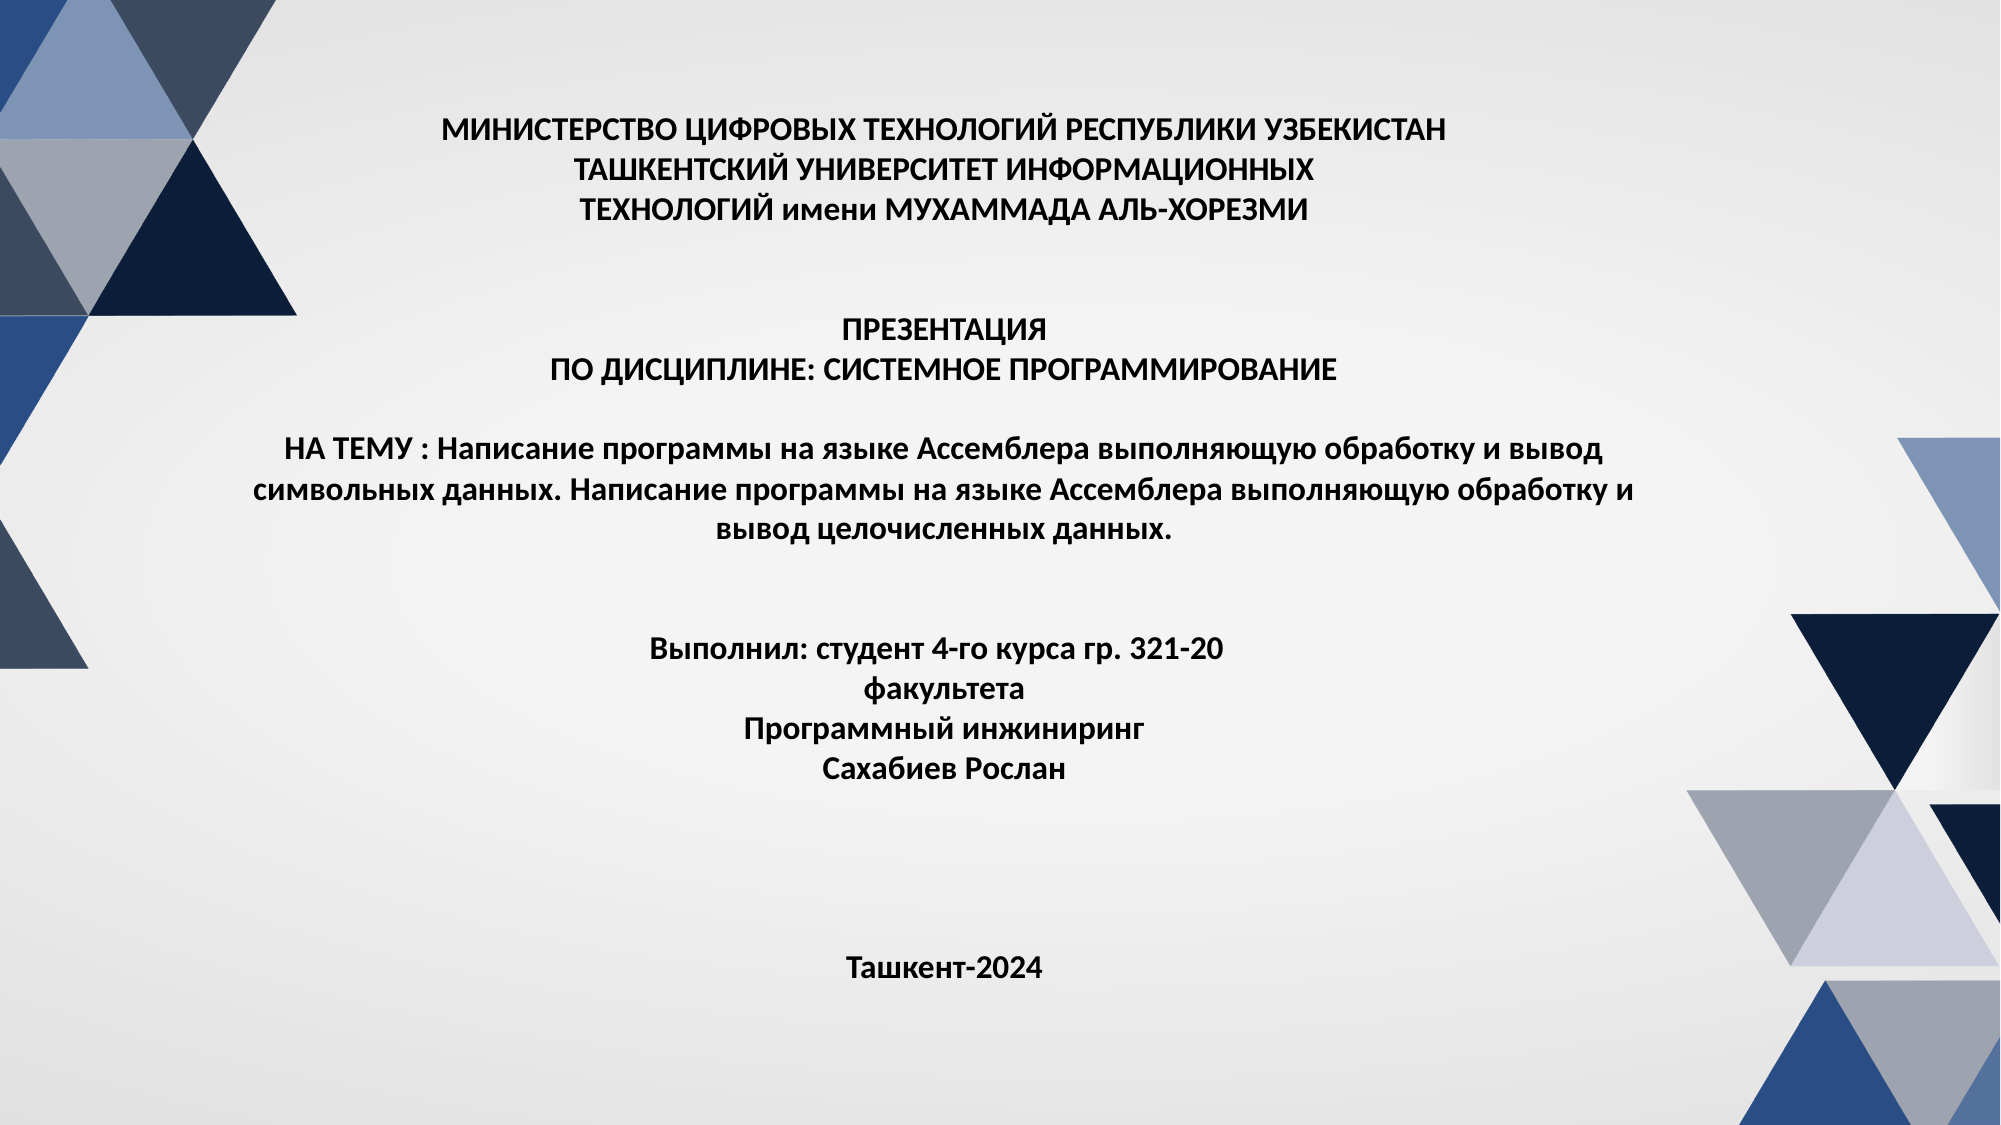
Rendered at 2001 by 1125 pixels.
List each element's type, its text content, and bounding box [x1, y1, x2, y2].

text_box МИНИСТЕРСТВО ЦИФРОВЫХ ТЕХНОЛОГИЙ РЕСПУБЛИКИ УЗБЕКИСТАН ТАШКЕНТСКИЙ УНИВЕРСИТЕТ ИНФОРМАЦИОННЫХ ТЕХНОЛОГИЙ имени МУХАММАДА АЛЬ-ХОРЕЗМИ ПРЕЗЕНТАЦИЯ ПО ДИСЦИПЛИНЕ: СИСТЕМНОЕ ПРОГРАММИРОВАНИЕ НА ТЕМУ : Написание программы на языке Ассемблера выполняющую обработку и вывод символьных данных. Написание программы на языке Ассемблера выполняющую обработку и вывод целочисленных данных. Выполнил: студент 4-го курса гр. 321-20 факультета Программный инжиниринг Сахабиев Рослан Ташкент-2024 [197, 99, 1692, 993]
picture [0, 0, 2001, 1125]
